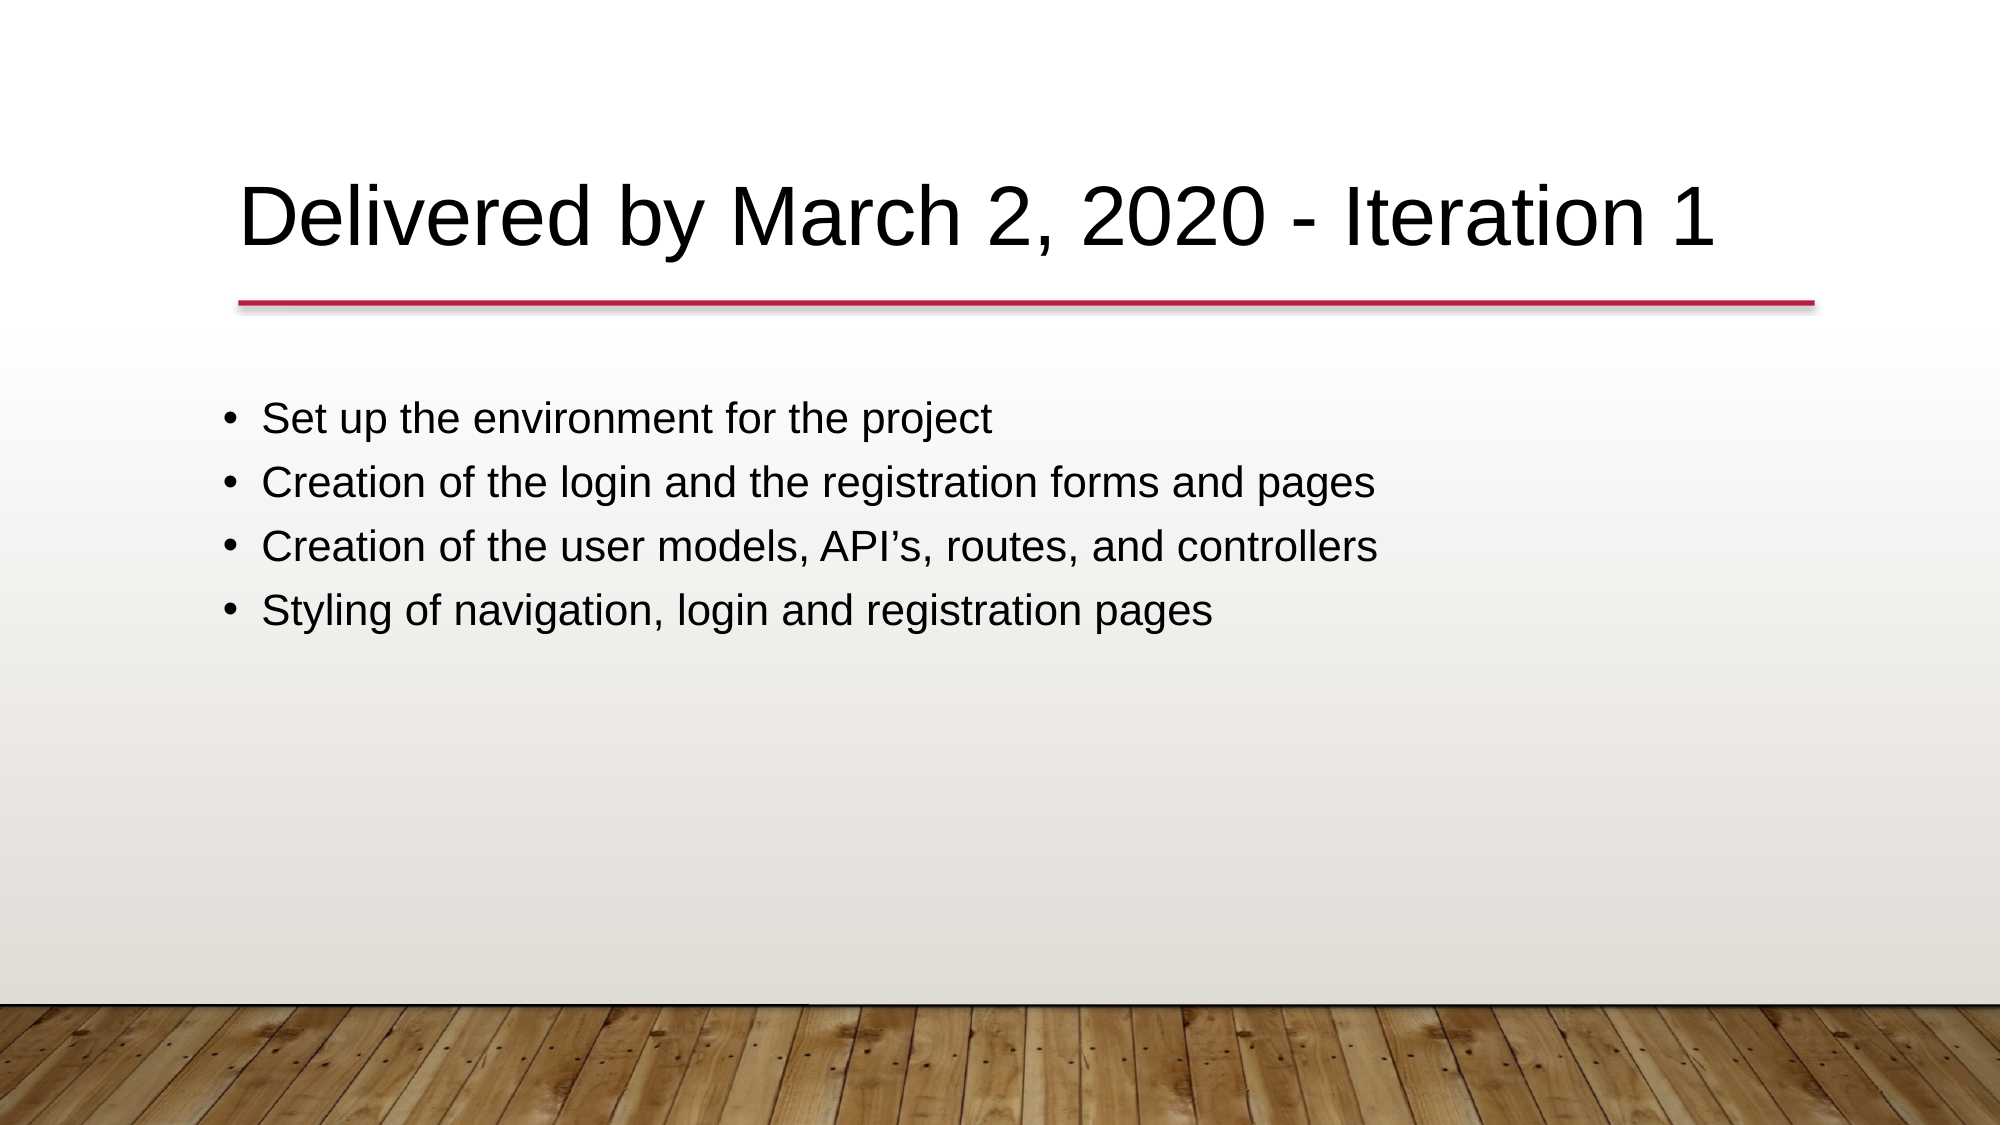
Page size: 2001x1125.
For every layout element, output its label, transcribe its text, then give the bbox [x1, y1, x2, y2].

list Set up the environment for the project Creation of the login and the registration forms and pages Creation of the user models, API’s, routes, and controllers Styling of navigation, login and registration pages [222, 340, 1799, 691]
picture [0, 1007, 2000, 1125]
title Delivered by March 2, 2020 - Iteration 1 [237, 131, 1814, 305]
